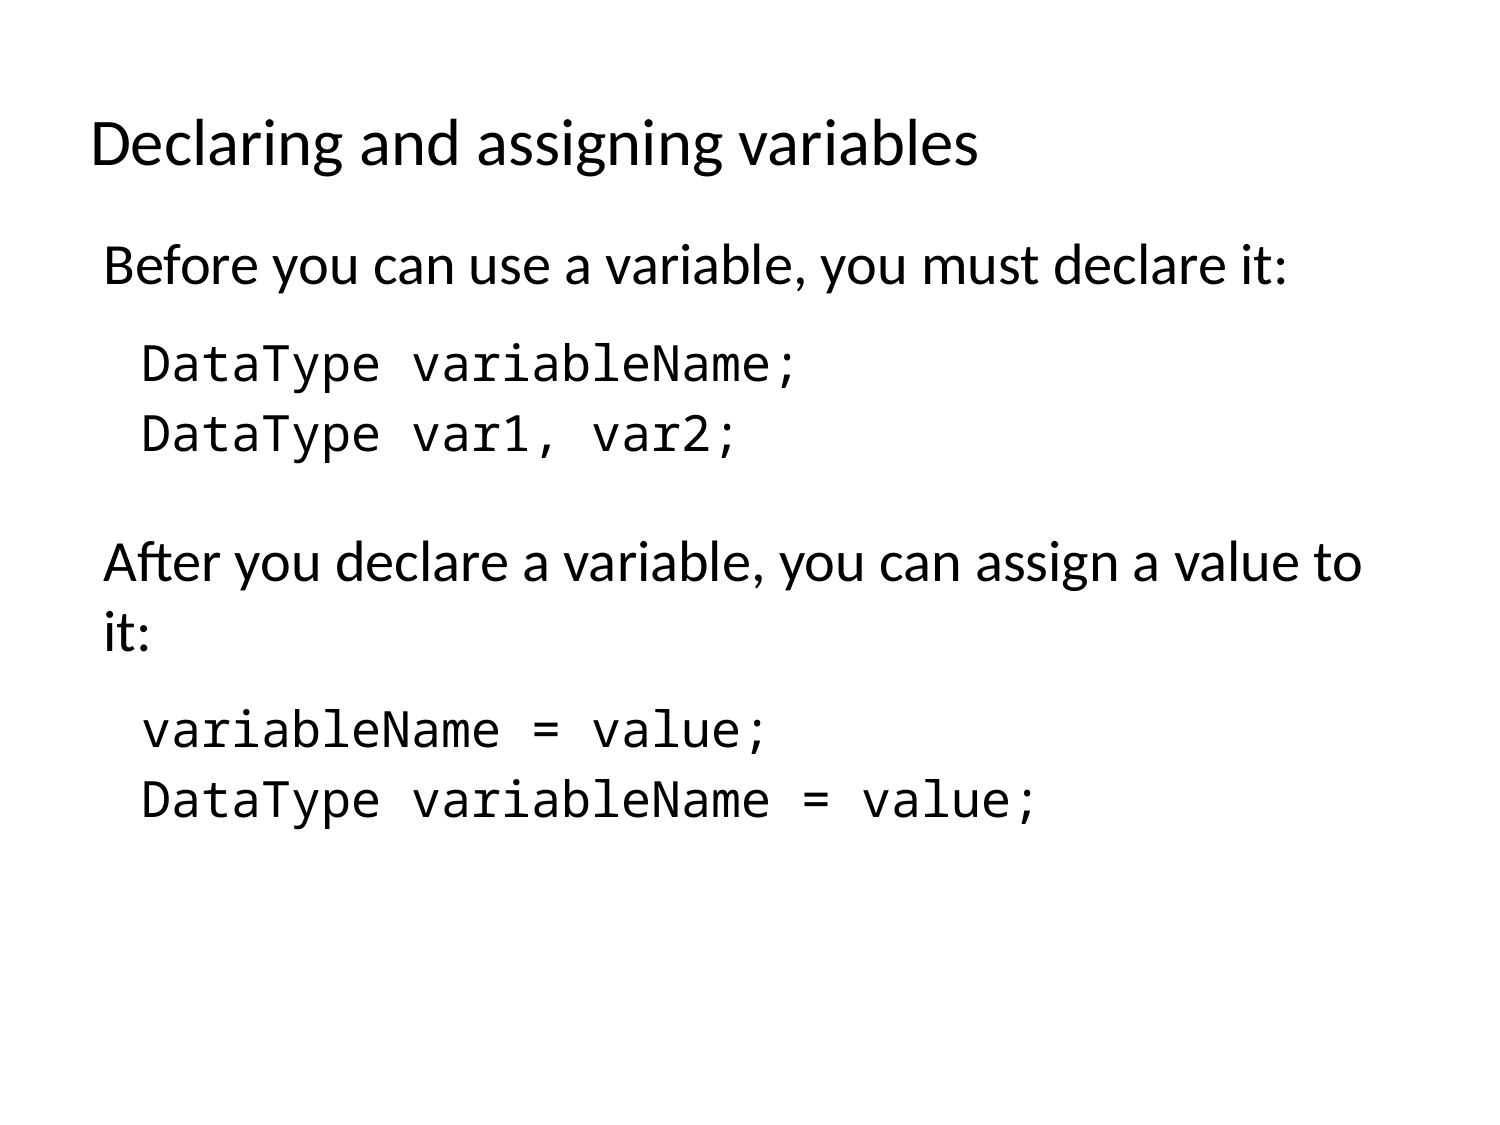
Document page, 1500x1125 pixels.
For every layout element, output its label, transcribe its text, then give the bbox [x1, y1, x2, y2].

list Before you can use a variable, you must declare it: DataType variableName; DataType var1, var2; After you declare a variable, you can assign a value to it: variableName = value; DataType variableName = value; [88, 218, 1402, 1007]
title Declaring and assigning variables [75, 45, 1425, 233]
